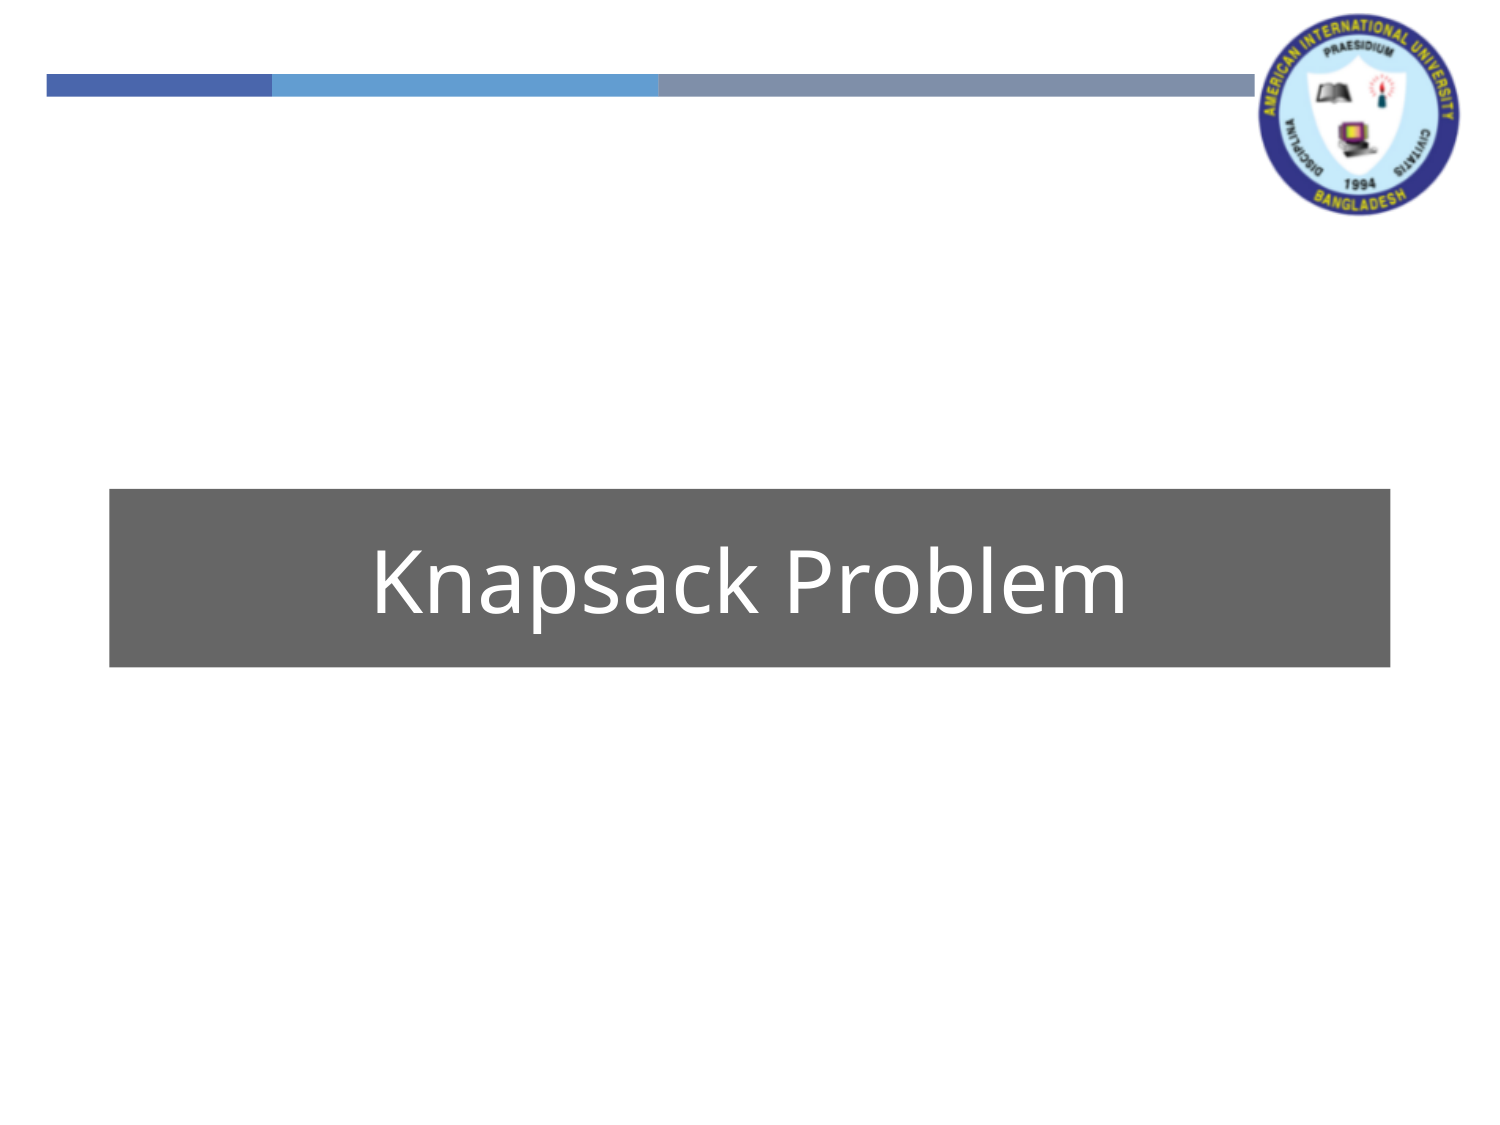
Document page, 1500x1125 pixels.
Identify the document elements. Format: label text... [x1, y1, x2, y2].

title Knapsack Problem [109, 488, 1391, 668]
picture [1254, 9, 1465, 221]
